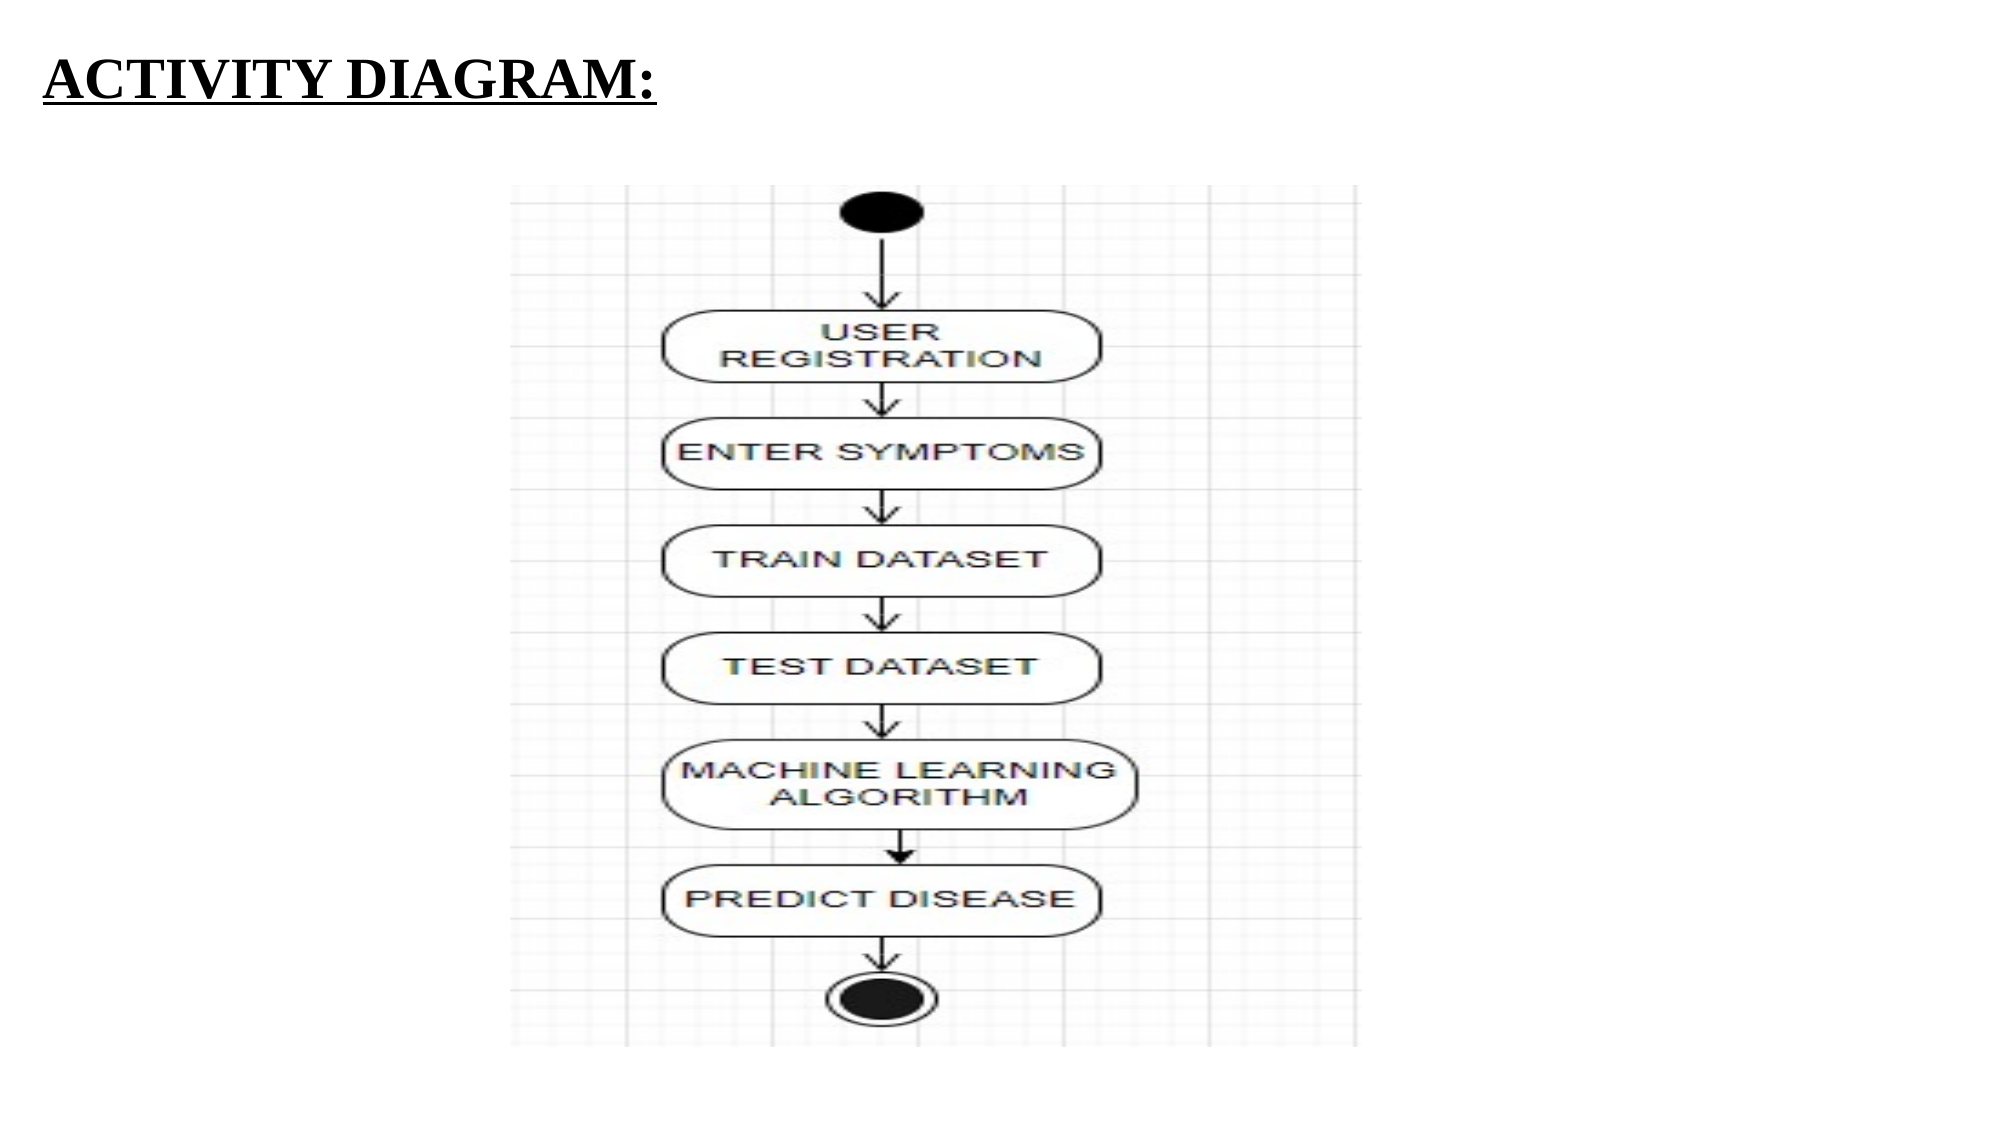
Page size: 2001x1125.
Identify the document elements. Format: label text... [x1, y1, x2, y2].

picture [509, 185, 1362, 1048]
text_box ACTIVITY DIAGRAM: [27, 33, 672, 118]
